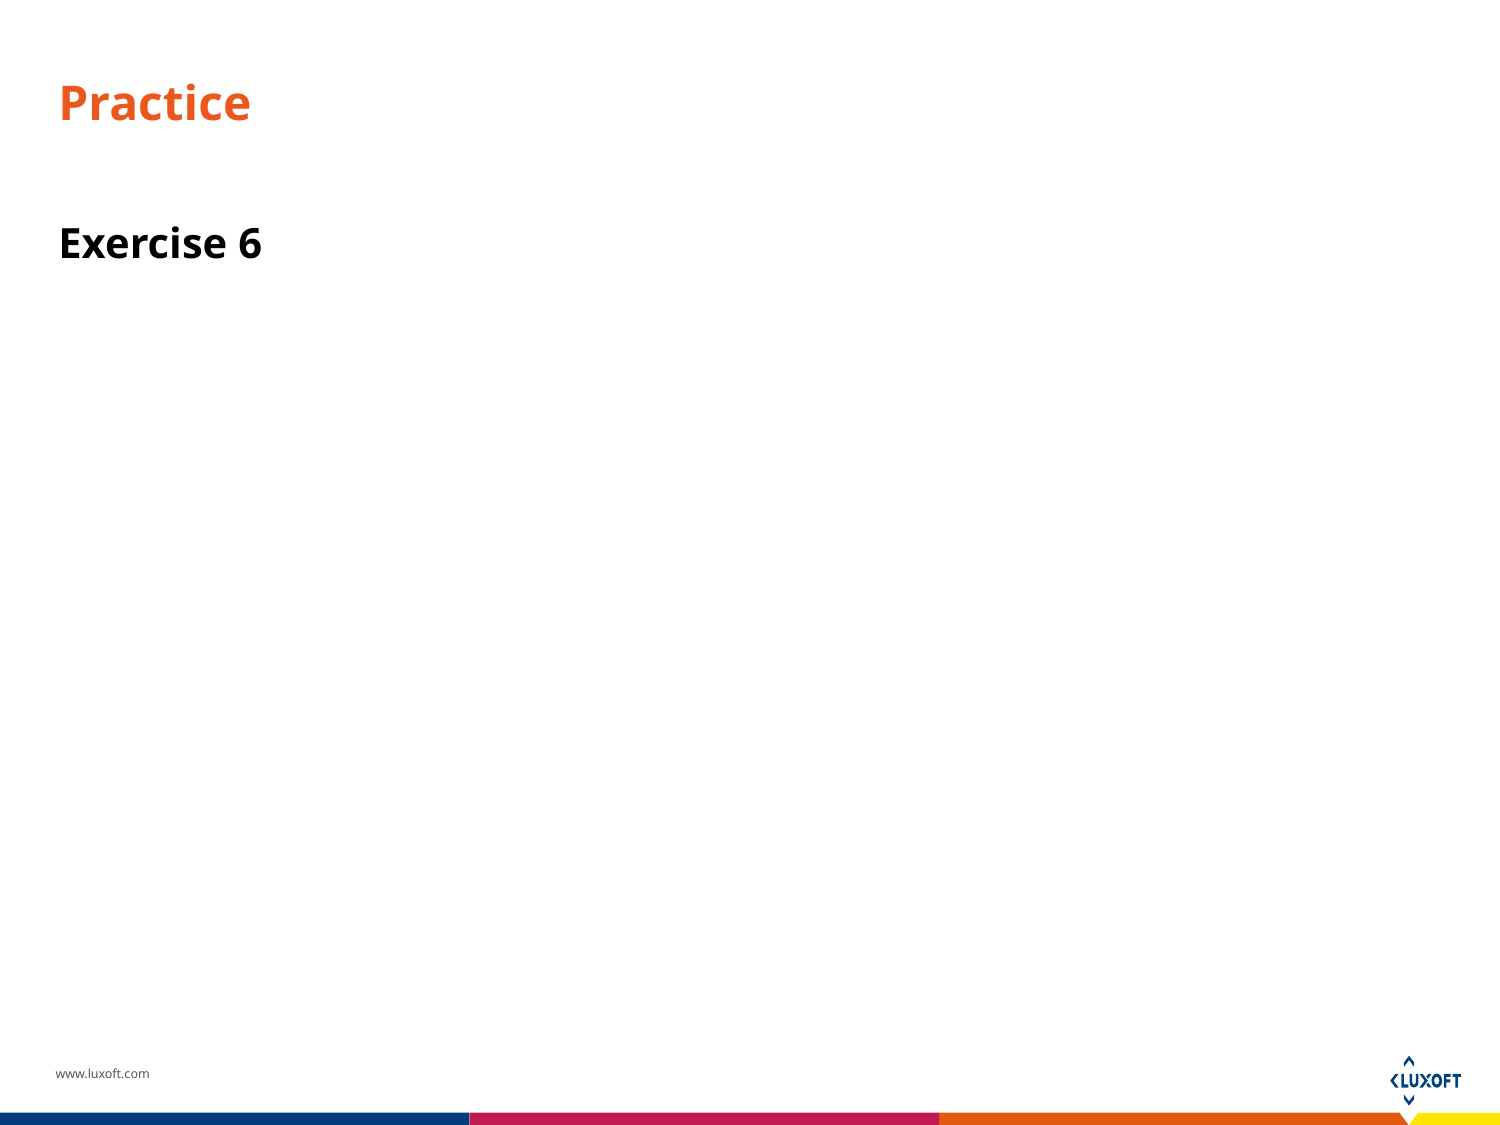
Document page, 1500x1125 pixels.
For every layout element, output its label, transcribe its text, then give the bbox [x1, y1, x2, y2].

list Exercise 6 [47, 196, 1457, 1018]
title Practice [47, 59, 1457, 143]
